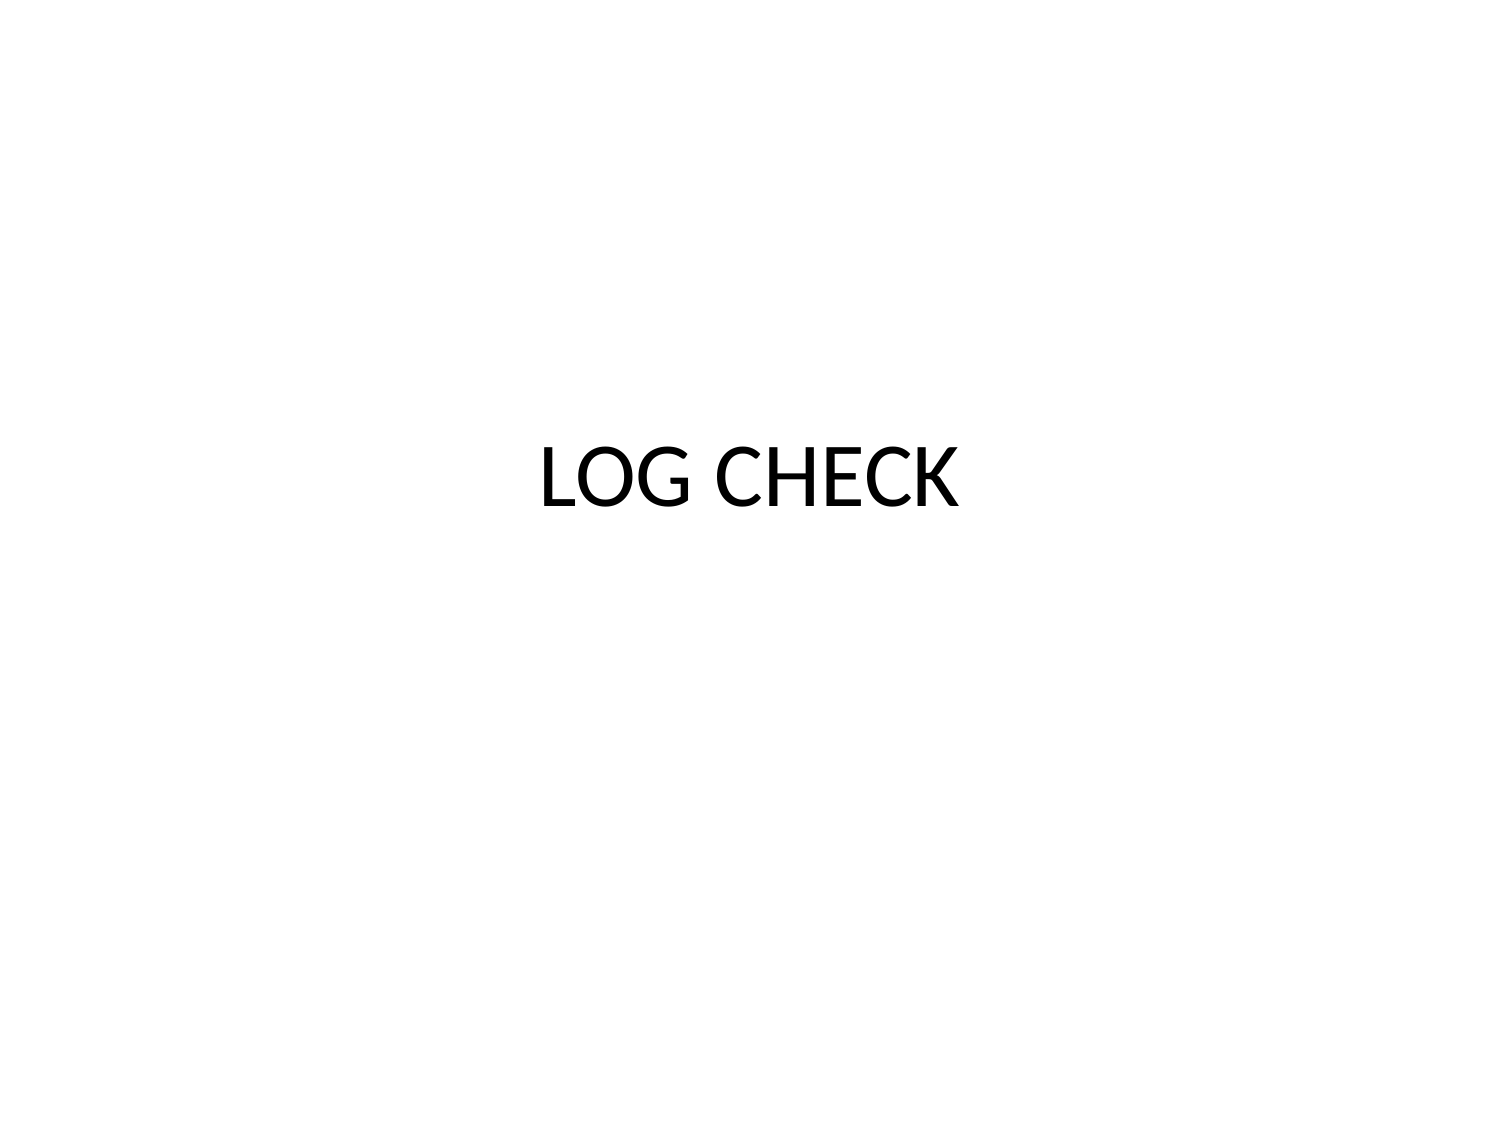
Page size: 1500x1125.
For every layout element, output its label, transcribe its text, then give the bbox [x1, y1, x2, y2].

title LOG CHECK [112, 349, 1388, 591]
